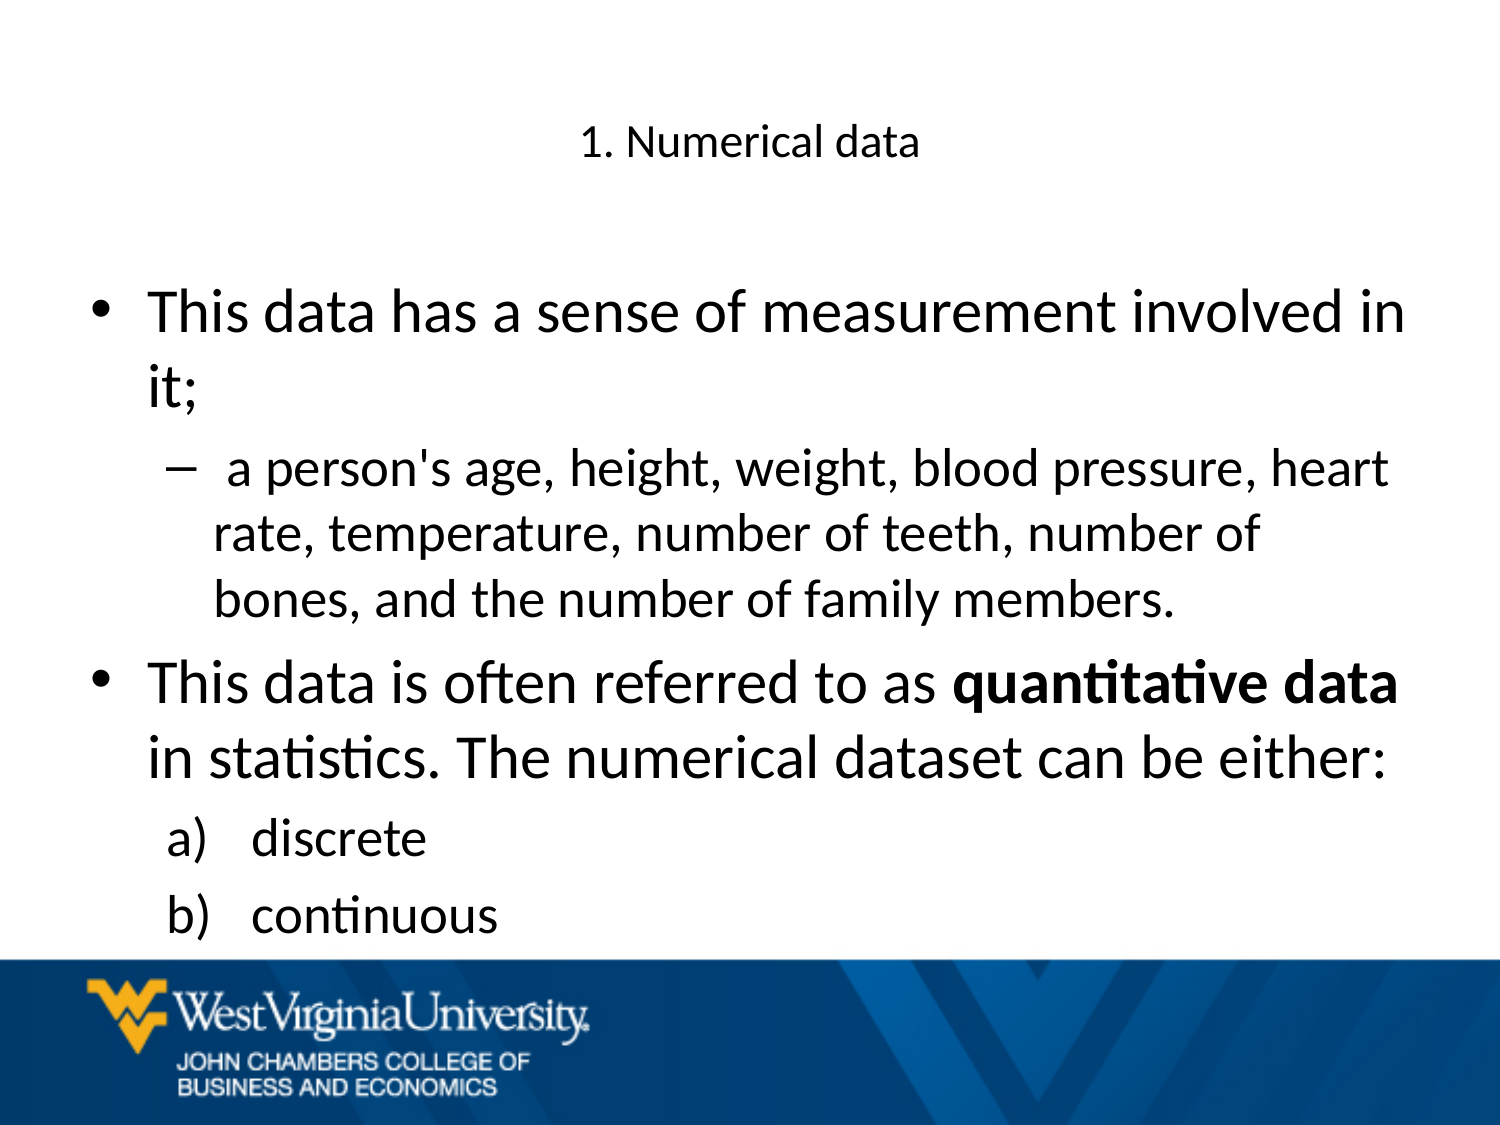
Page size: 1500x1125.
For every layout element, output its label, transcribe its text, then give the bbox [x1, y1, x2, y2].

title 1. Numerical data [75, 45, 1425, 233]
picture [0, 0, 1500, 1125]
list This data has a sense of measurement involved in it; a person's age, height, weight, blood pressure, heart rate, temperature, number of teeth, number of bones, and the number of family members. This data is often referred to as quantitative data in statistics. The numerical dataset can be either: discrete continuous [75, 262, 1425, 1005]
